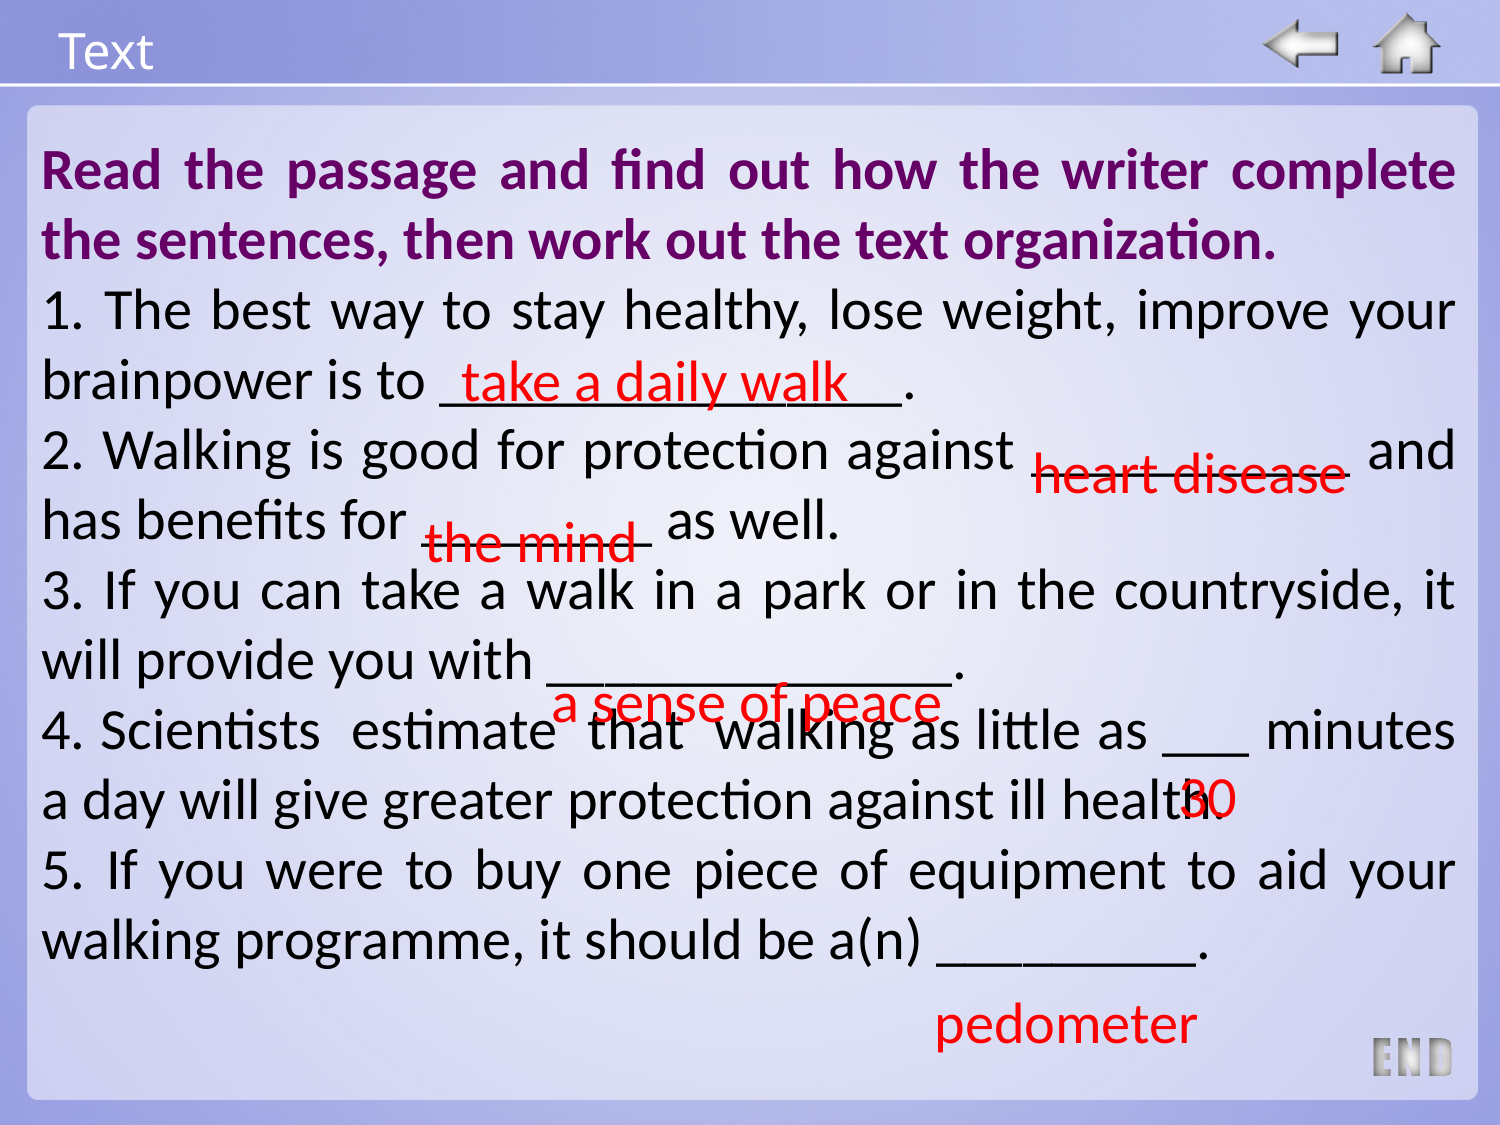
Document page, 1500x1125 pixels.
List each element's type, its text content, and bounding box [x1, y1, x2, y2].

list Read the passage and find out how the writer complete the sentences, then work out the text organization. The best way to stay healthy, lose weight, improve your brainpower is to ________________. Walking is good for protection against ___________ and has benefits for ________ as well. If you can take a walk in a park or in the countryside, it will provide you with ______________. Scientists estimate that walking as little as ___ minutes a day will give greater protection against ill health. If you were to buy one piece of equipment to aid your walking programme, it should be a(n) _________. [25, 123, 1473, 1090]
text_box pedometer [913, 977, 1221, 1063]
text_box take a daily walk [446, 335, 896, 421]
text_box 30 [1136, 751, 1279, 837]
text_box Text [43, 11, 170, 87]
text_box heart disease [1017, 427, 1378, 514]
text_box the mind [409, 496, 670, 583]
picture [0, 0, 1500, 1125]
text_box a sense of peace [536, 656, 968, 743]
